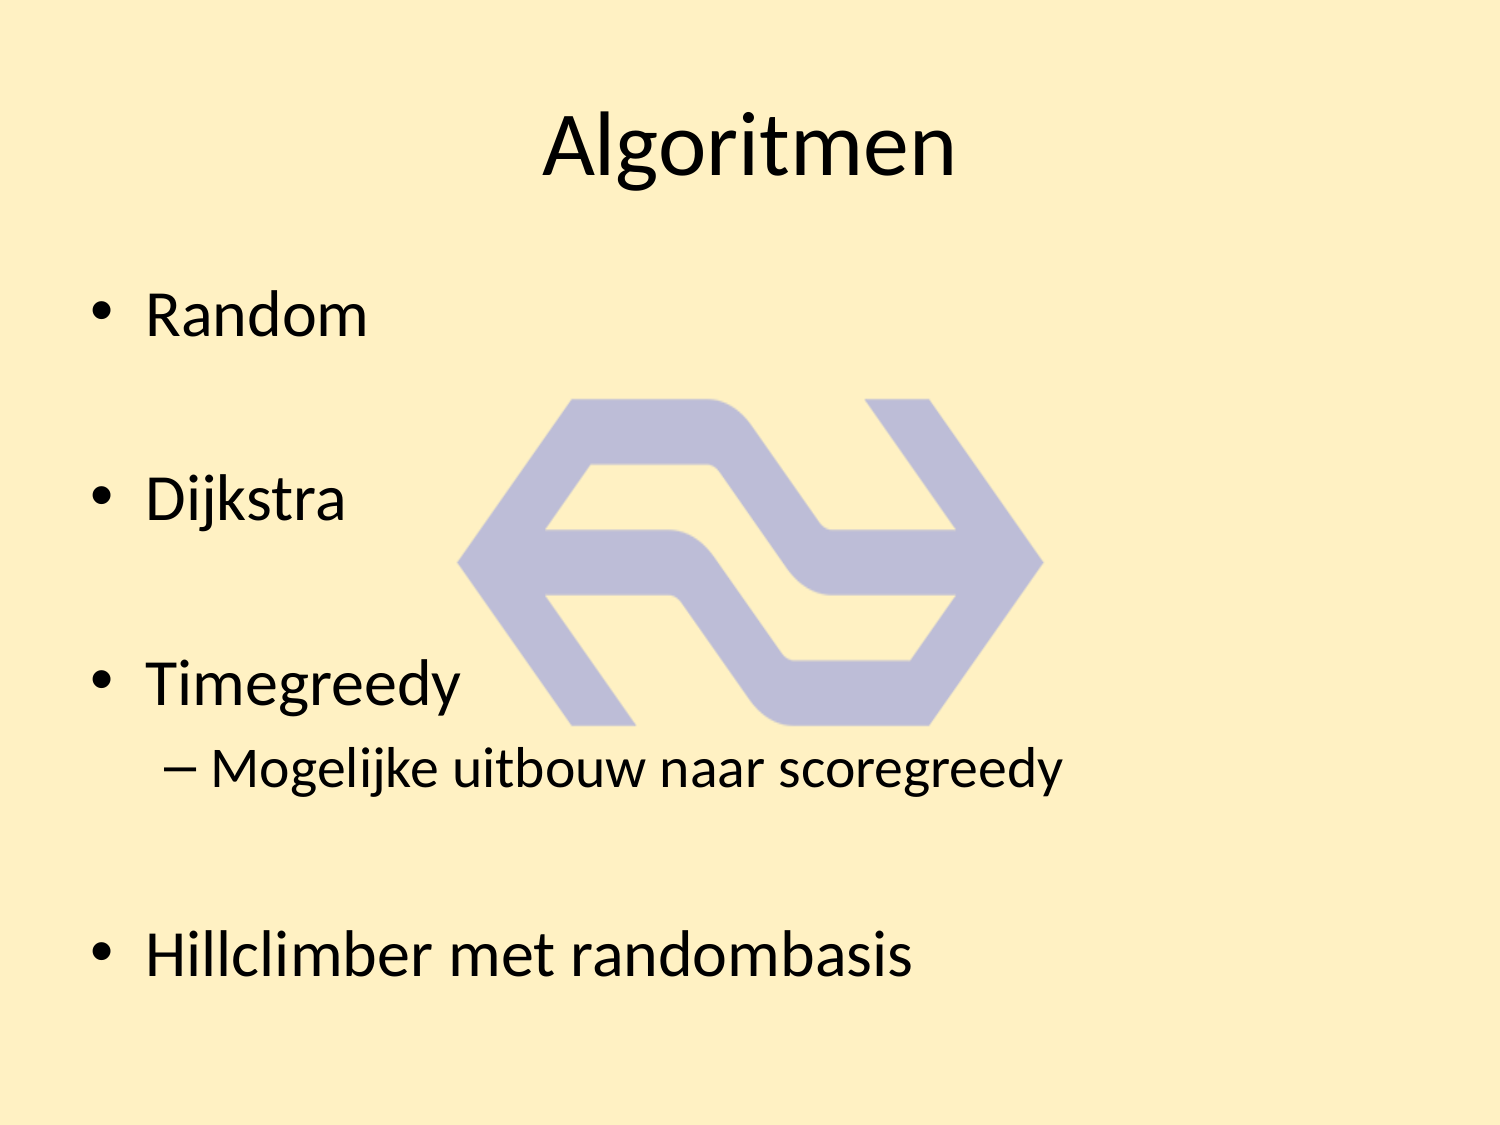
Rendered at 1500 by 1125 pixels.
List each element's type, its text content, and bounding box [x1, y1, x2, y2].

list Random Dijkstra Timegreedy Mogelijke uitbouw naar scoregreedy Hillclimber met randombasis [75, 262, 1425, 1005]
title Algoritmen [75, 45, 1425, 233]
